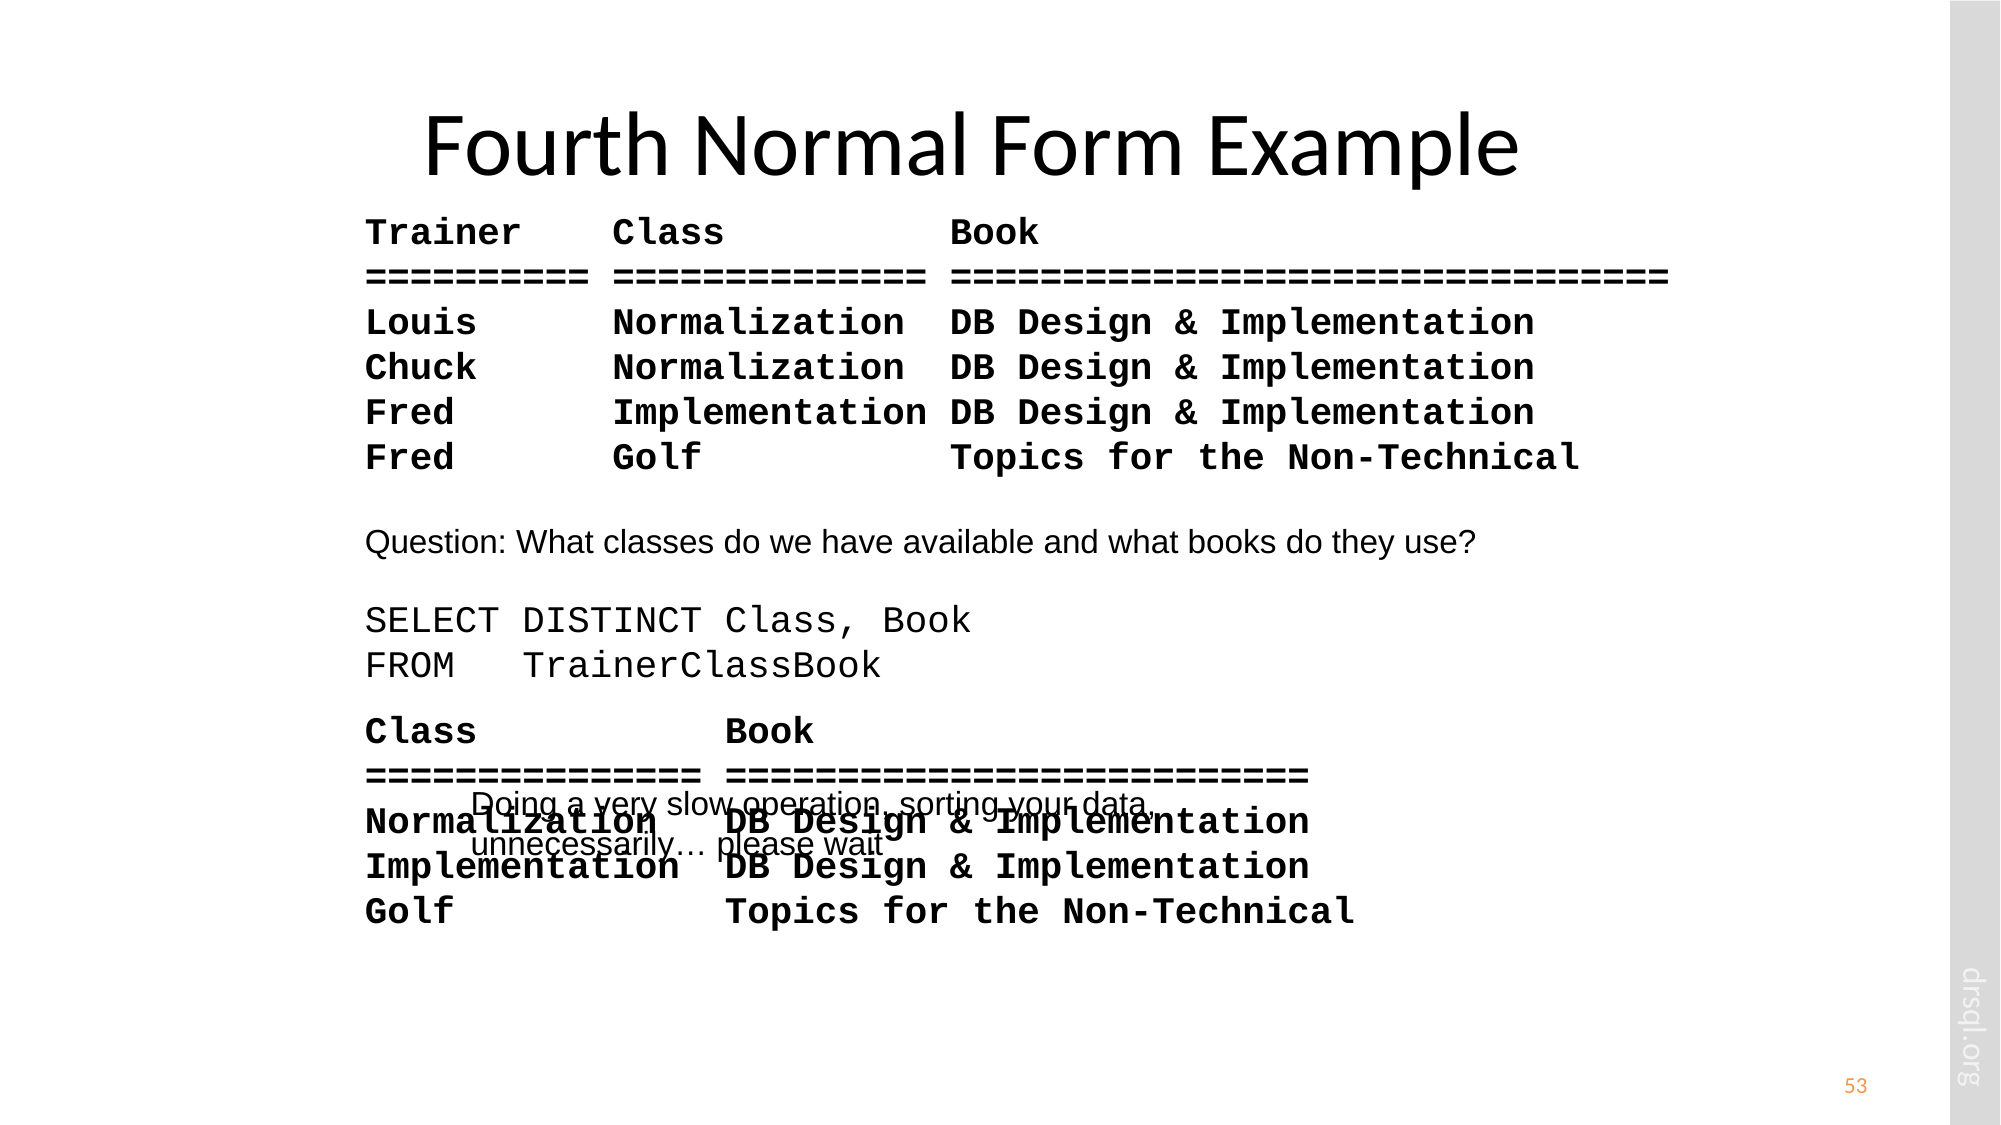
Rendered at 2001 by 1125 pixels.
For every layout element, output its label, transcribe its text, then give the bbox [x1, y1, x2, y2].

text_box Doing a very slow operation, sorting your data, unnecessarily… please wait [455, 774, 1406, 870]
text_box Class Book =============== ========================== Normalization DB Design & Implementation Implementation DB Design & Implementation Golf Topics for the Non-Technical [350, 698, 1663, 984]
text_box Trainer Class Book ========== ============== ================================ Louis Normalization DB Design & Implementation Chuck Normalization DB Design & Implementation Fred Implementation DB Design & Implementation Fred Golf Topics for the Non-Technical [349, 199, 1700, 485]
title Fourth Normal Form Example [99, 45, 1867, 233]
text_box Question: What classes do we have available and what books do they use? [349, 512, 1638, 568]
text_box SELECT DISTINCT Class, Book FROM TrainerClassBook [350, 587, 1575, 693]
